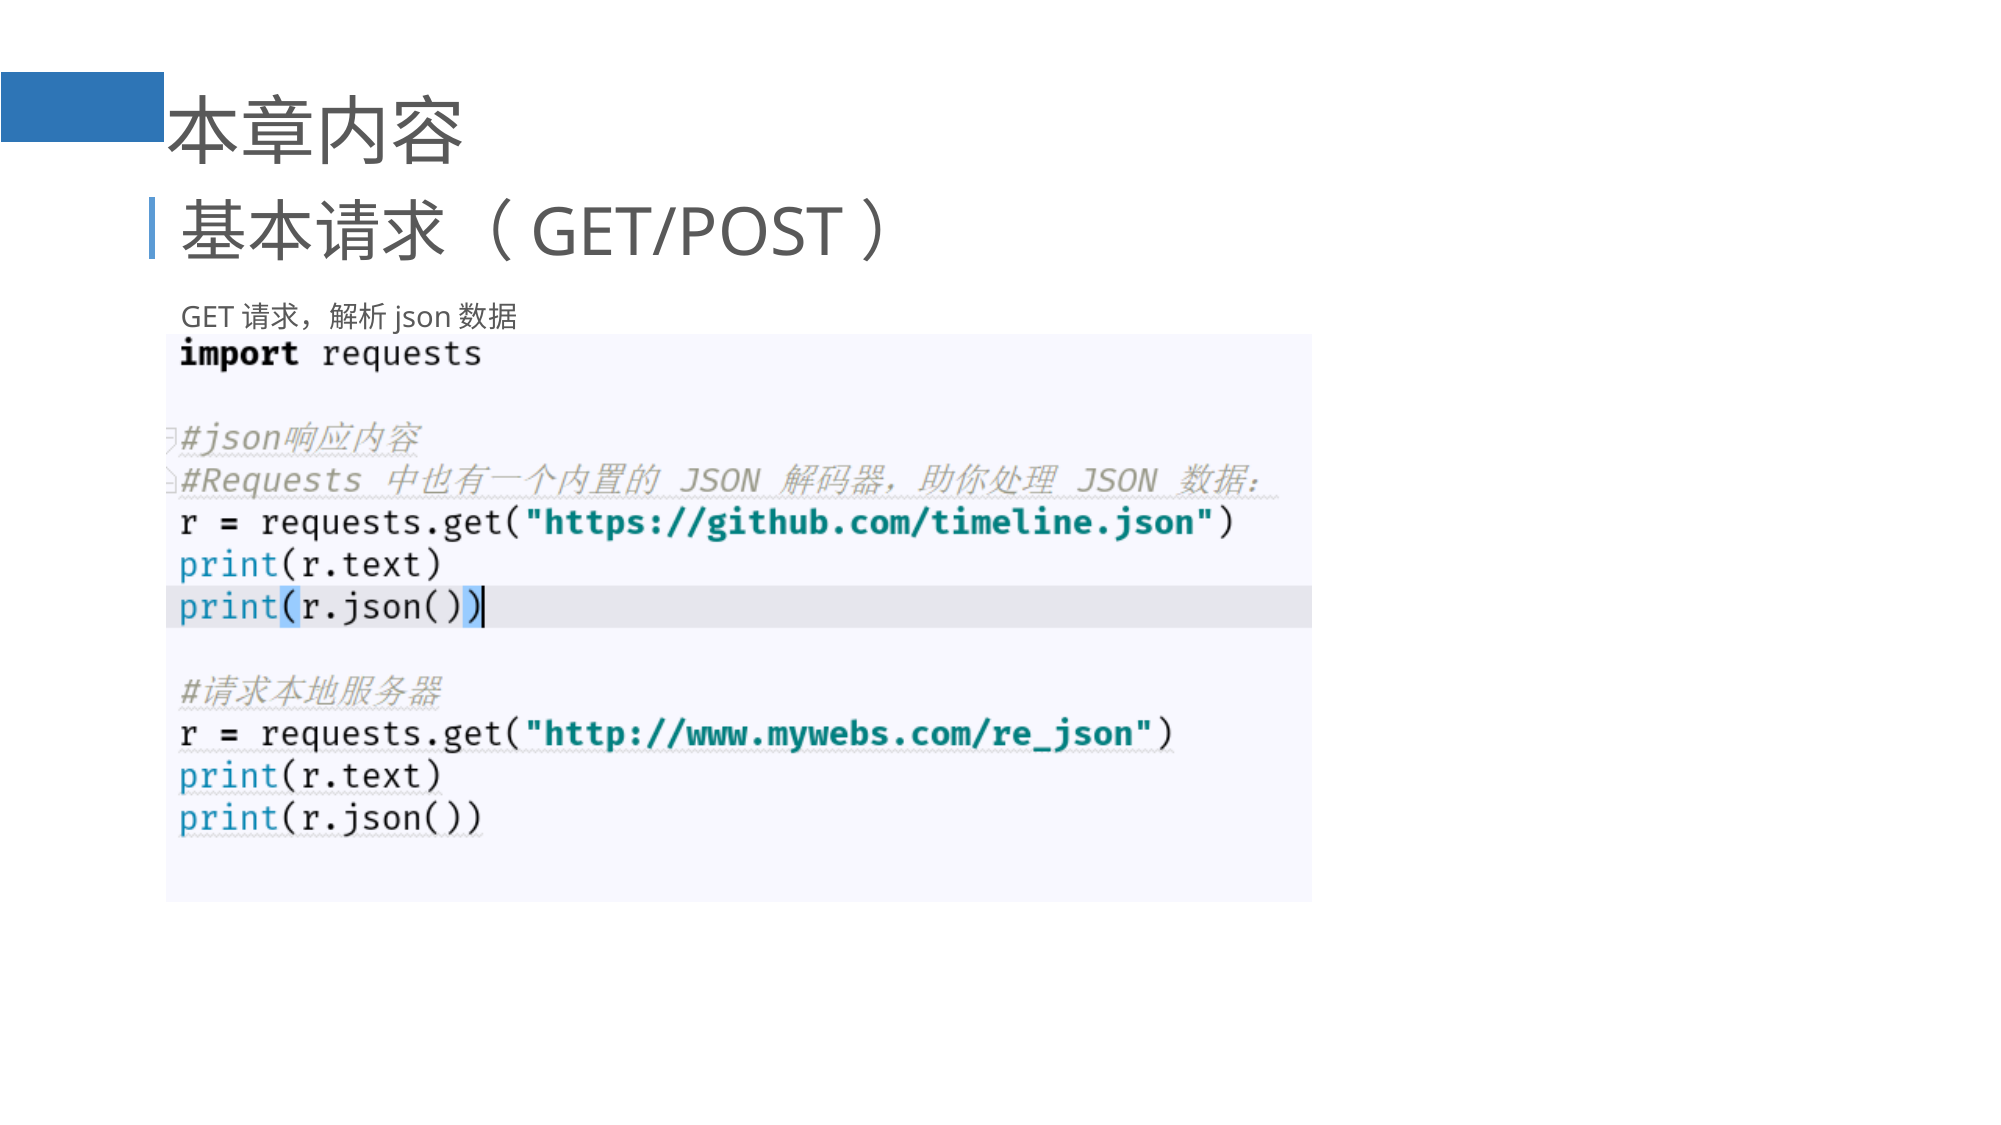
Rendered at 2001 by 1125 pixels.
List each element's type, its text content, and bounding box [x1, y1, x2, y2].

text_box 基本请求（GET/POST） GET请求，解析json数据 [166, 181, 1896, 341]
text_box 本章内容 [150, 76, 640, 227]
picture [166, 334, 1312, 902]
